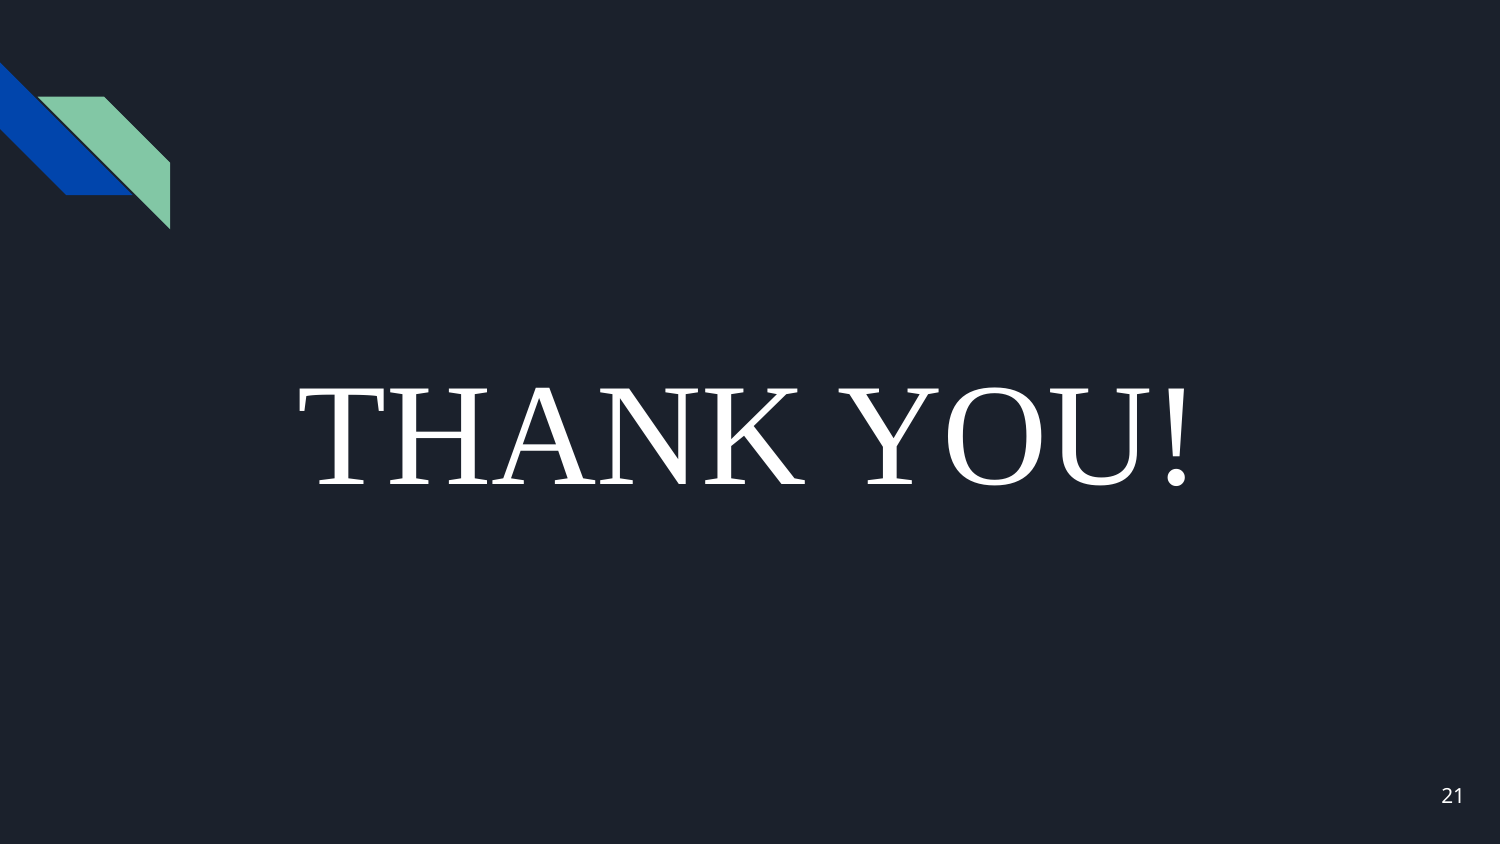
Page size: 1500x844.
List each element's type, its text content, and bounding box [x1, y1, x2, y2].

text_box THANK YOU! [282, 297, 1250, 529]
slide_number 21 [1389, 764, 1480, 830]
